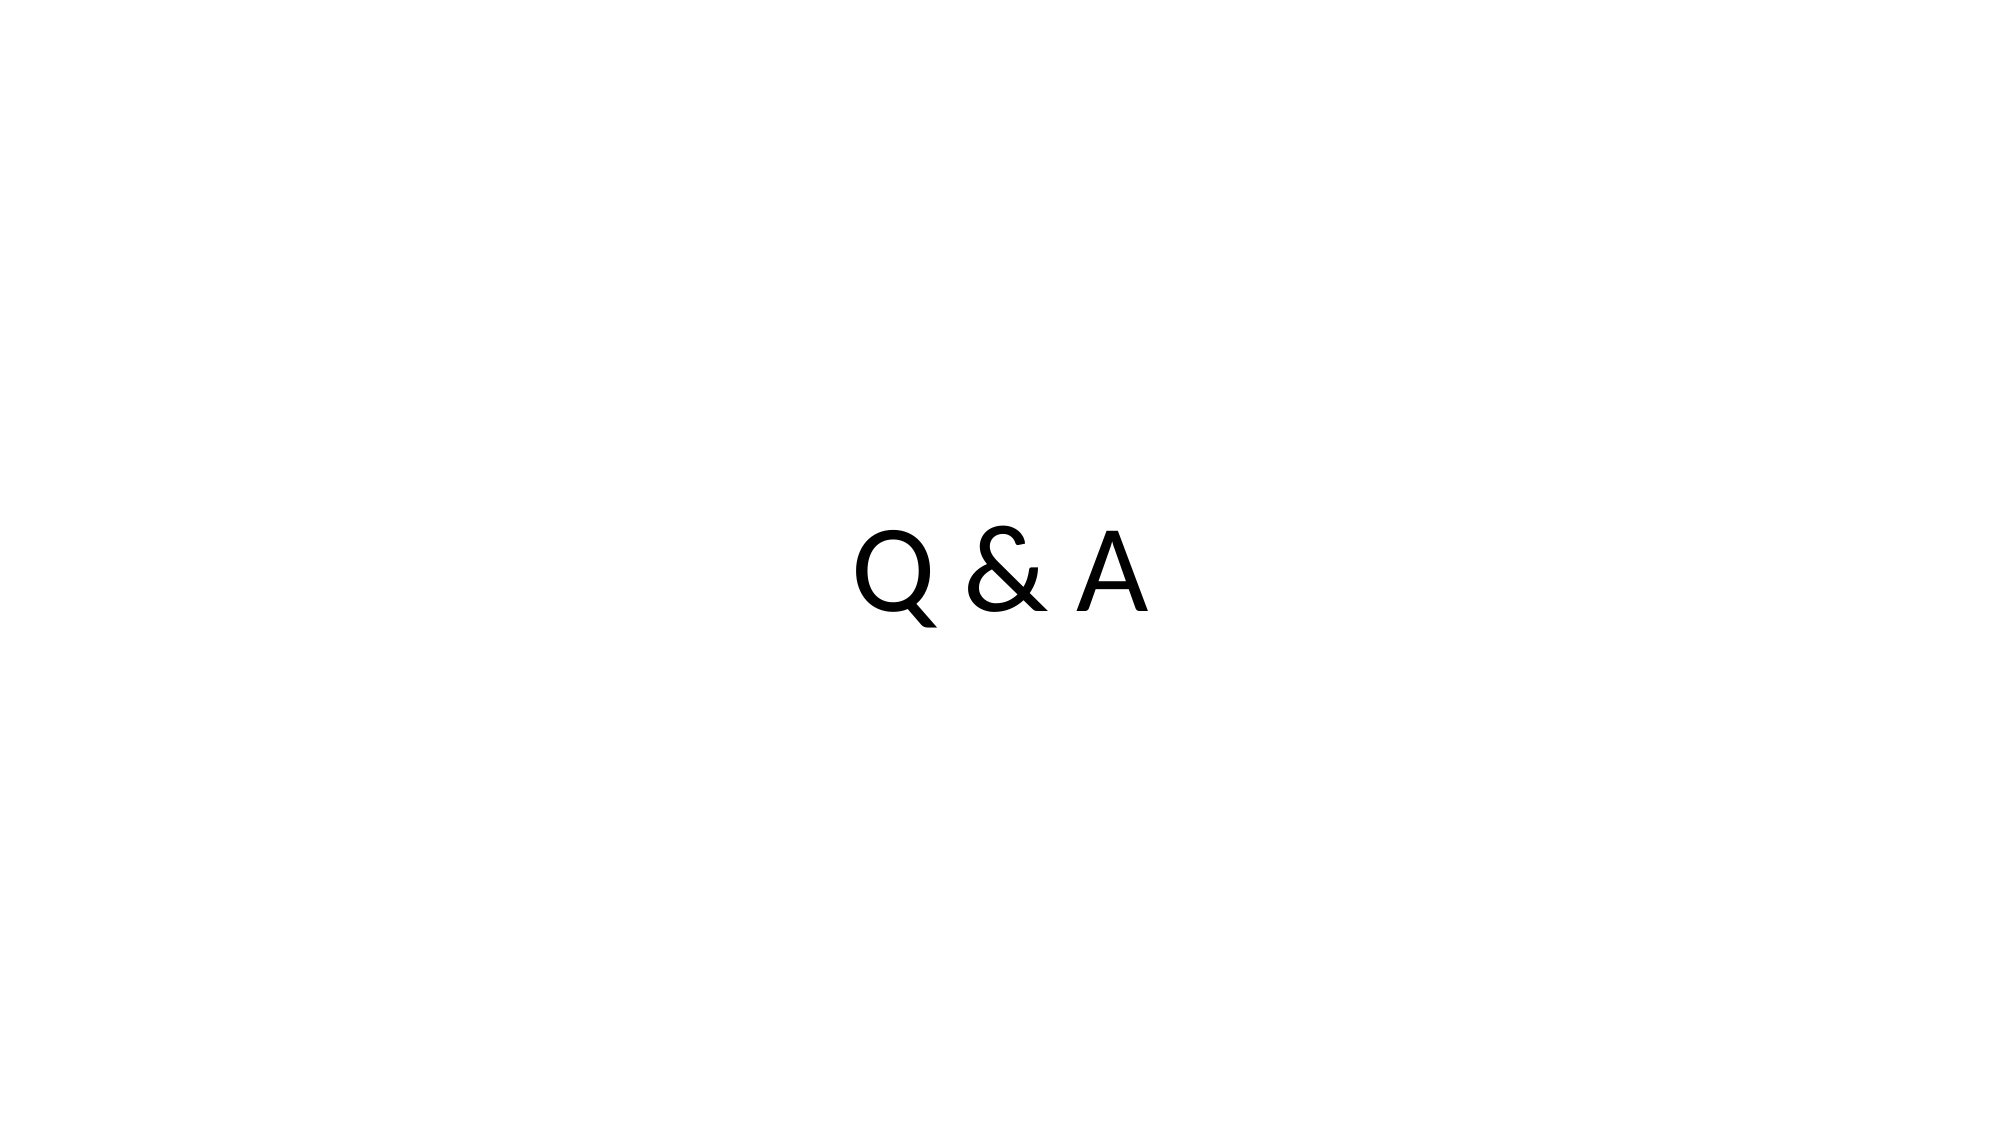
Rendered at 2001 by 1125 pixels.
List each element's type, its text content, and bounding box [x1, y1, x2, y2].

text_box Q & A [632, 479, 1368, 644]
